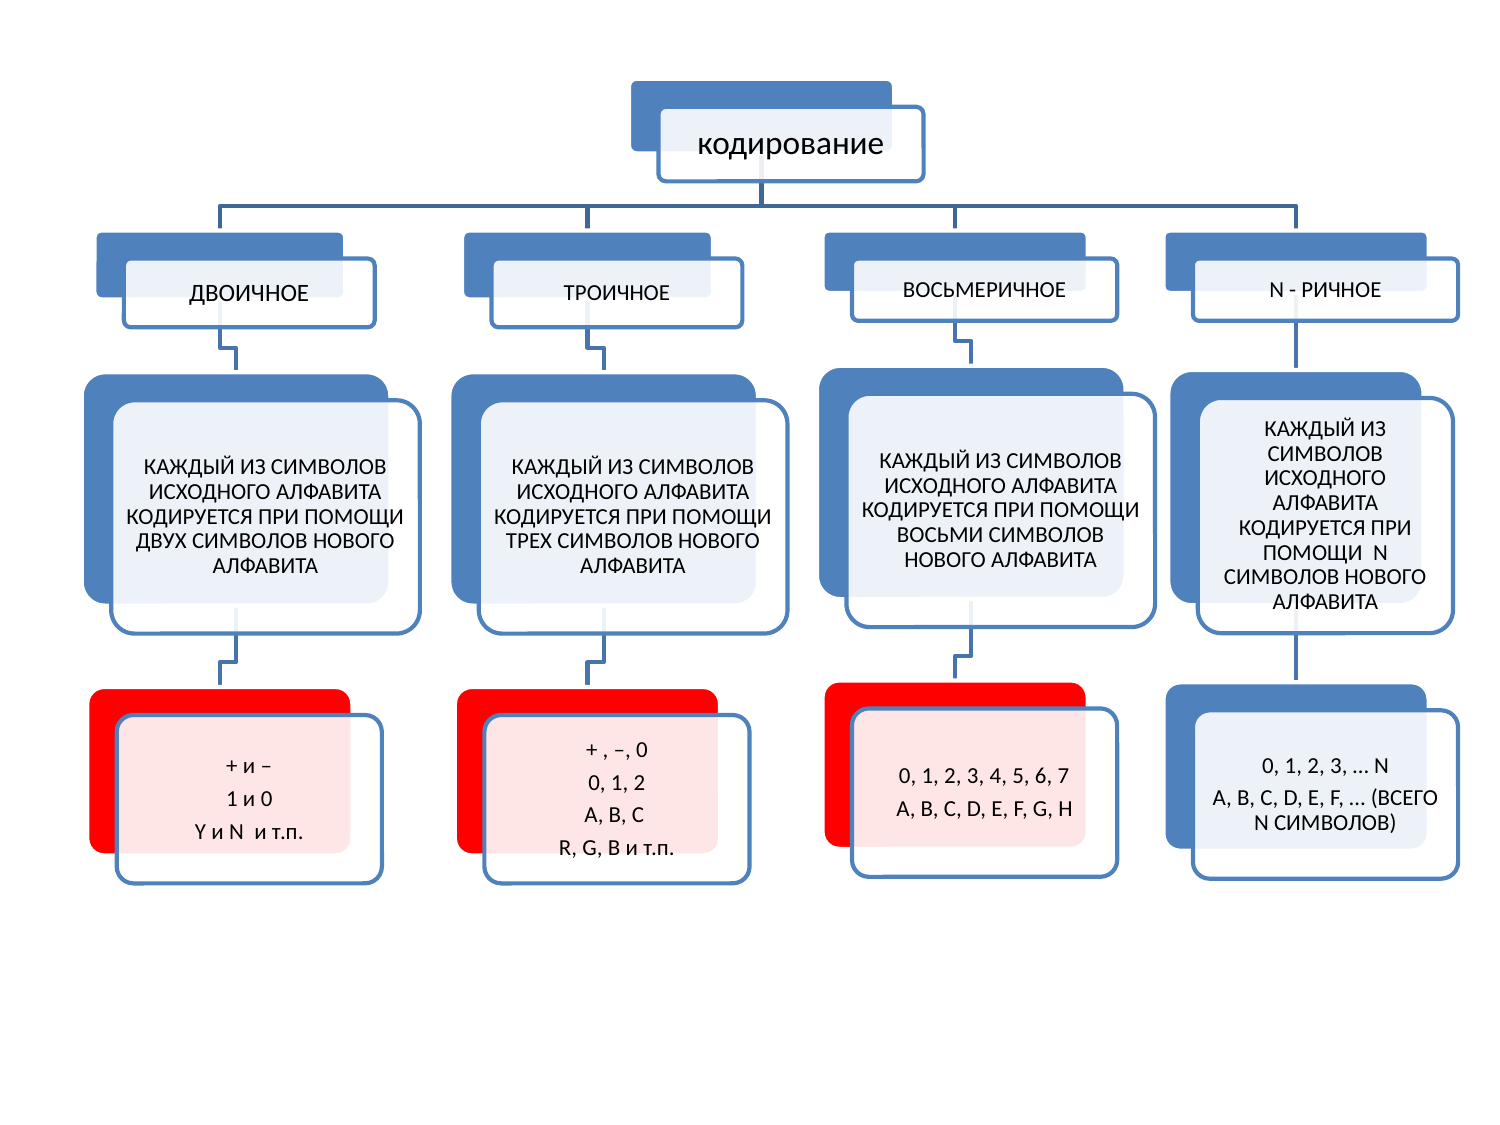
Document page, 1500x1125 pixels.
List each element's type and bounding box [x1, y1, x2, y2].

text_box [64, 66, 1459, 897]
